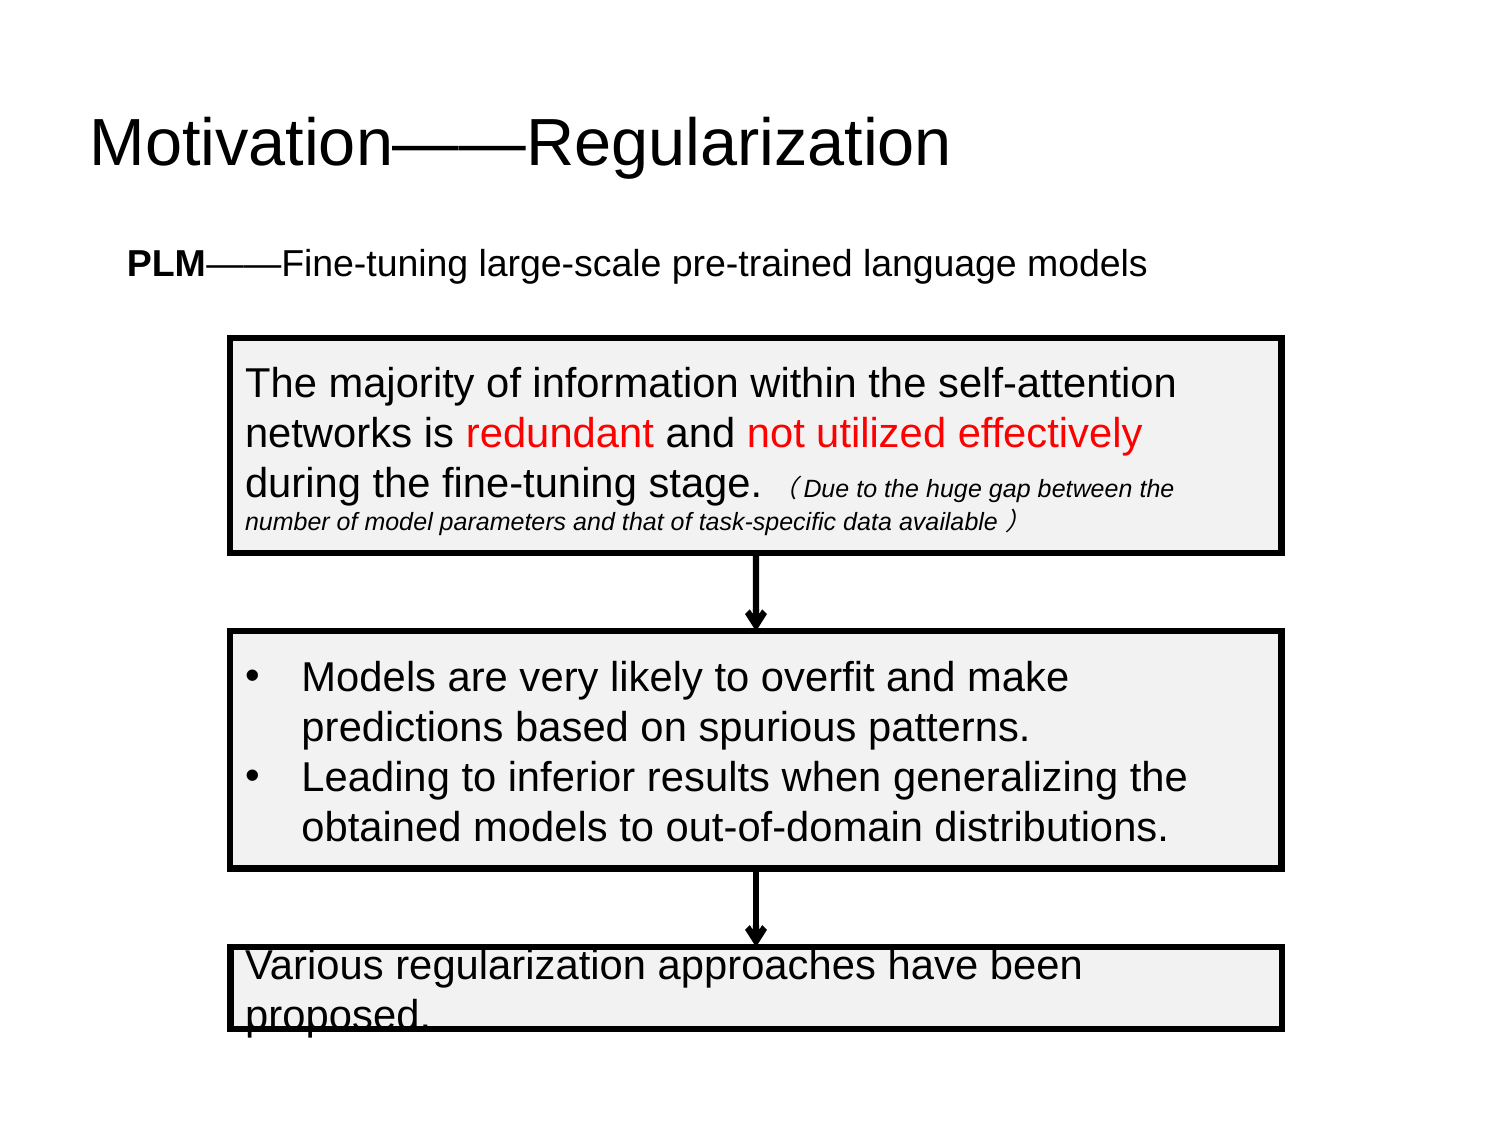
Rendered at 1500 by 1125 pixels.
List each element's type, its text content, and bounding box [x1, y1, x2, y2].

text_box PLM——Fine-tuning large-scale pre-trained language models [112, 231, 1272, 292]
slide_number [1074, 1024, 1426, 1103]
title Motivation——Regularization [74, 44, 1426, 233]
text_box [230, 338, 1282, 1029]
